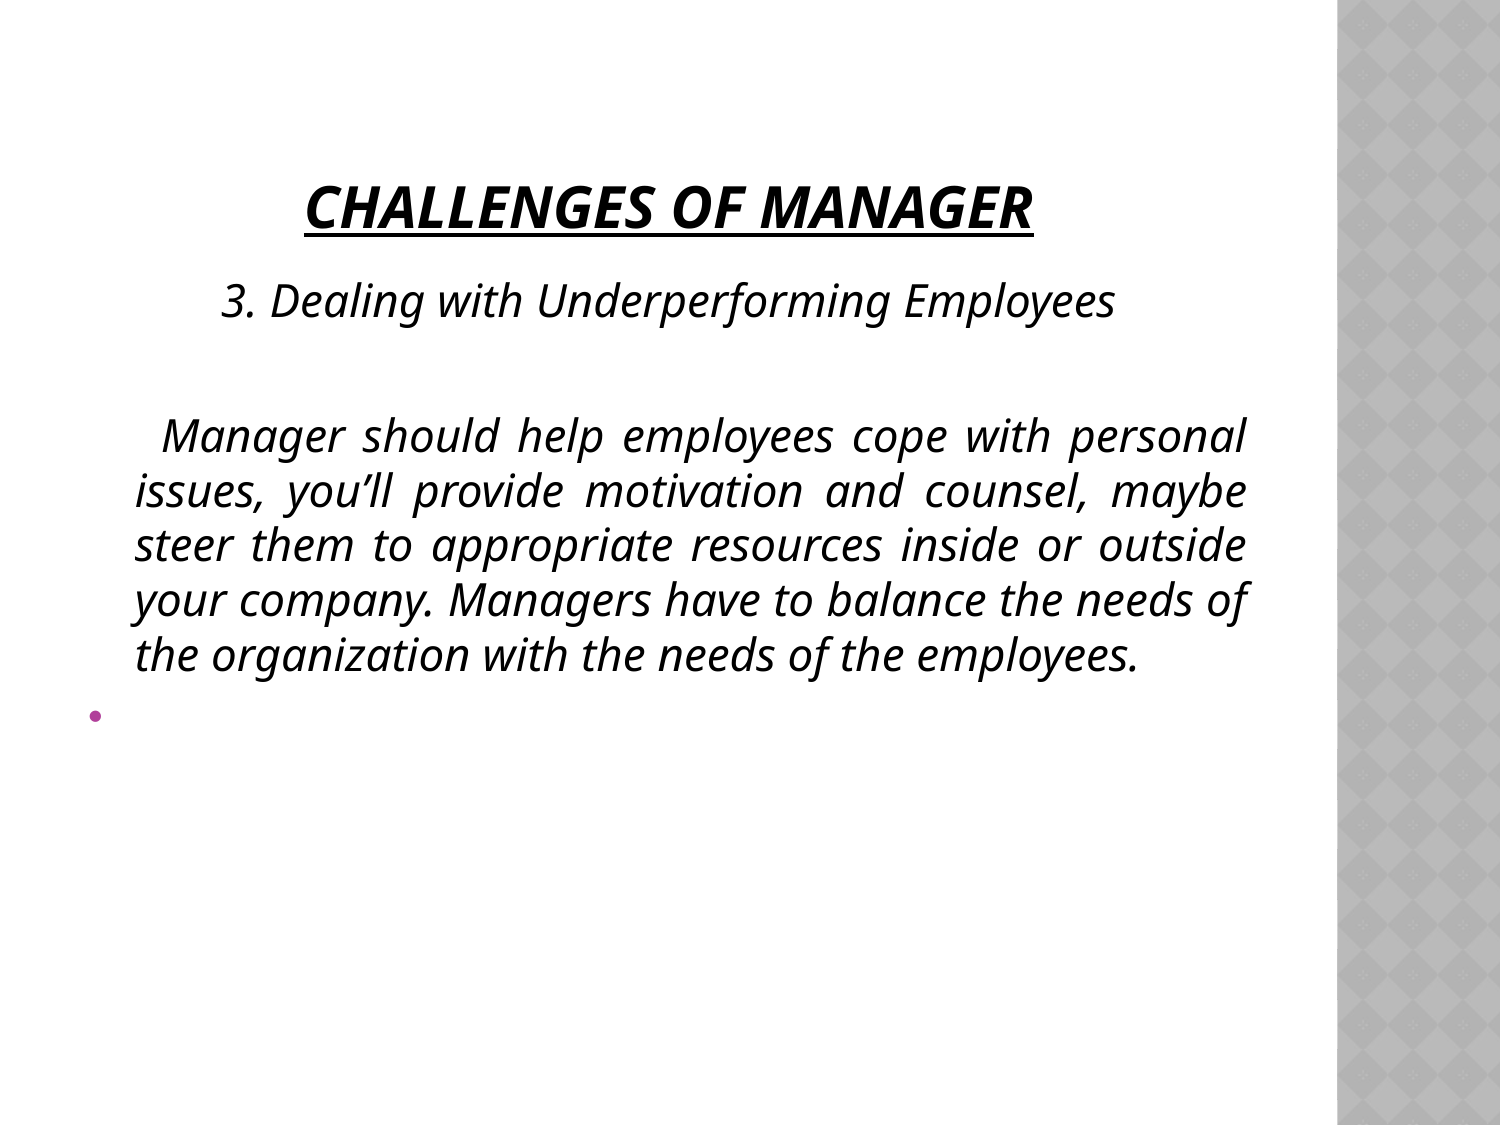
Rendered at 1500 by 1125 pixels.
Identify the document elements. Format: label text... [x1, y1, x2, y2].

title Challenges of Manager [75, 52, 1263, 240]
list 3. Dealing with Underperforming Employees Manager should help employees cope with personal issues, you’ll provide motivation and counsel, maybe steer them to appropriate resources inside or outside your company. Managers have to balance the needs of the organization with the needs of the employees. [75, 264, 1263, 1059]
